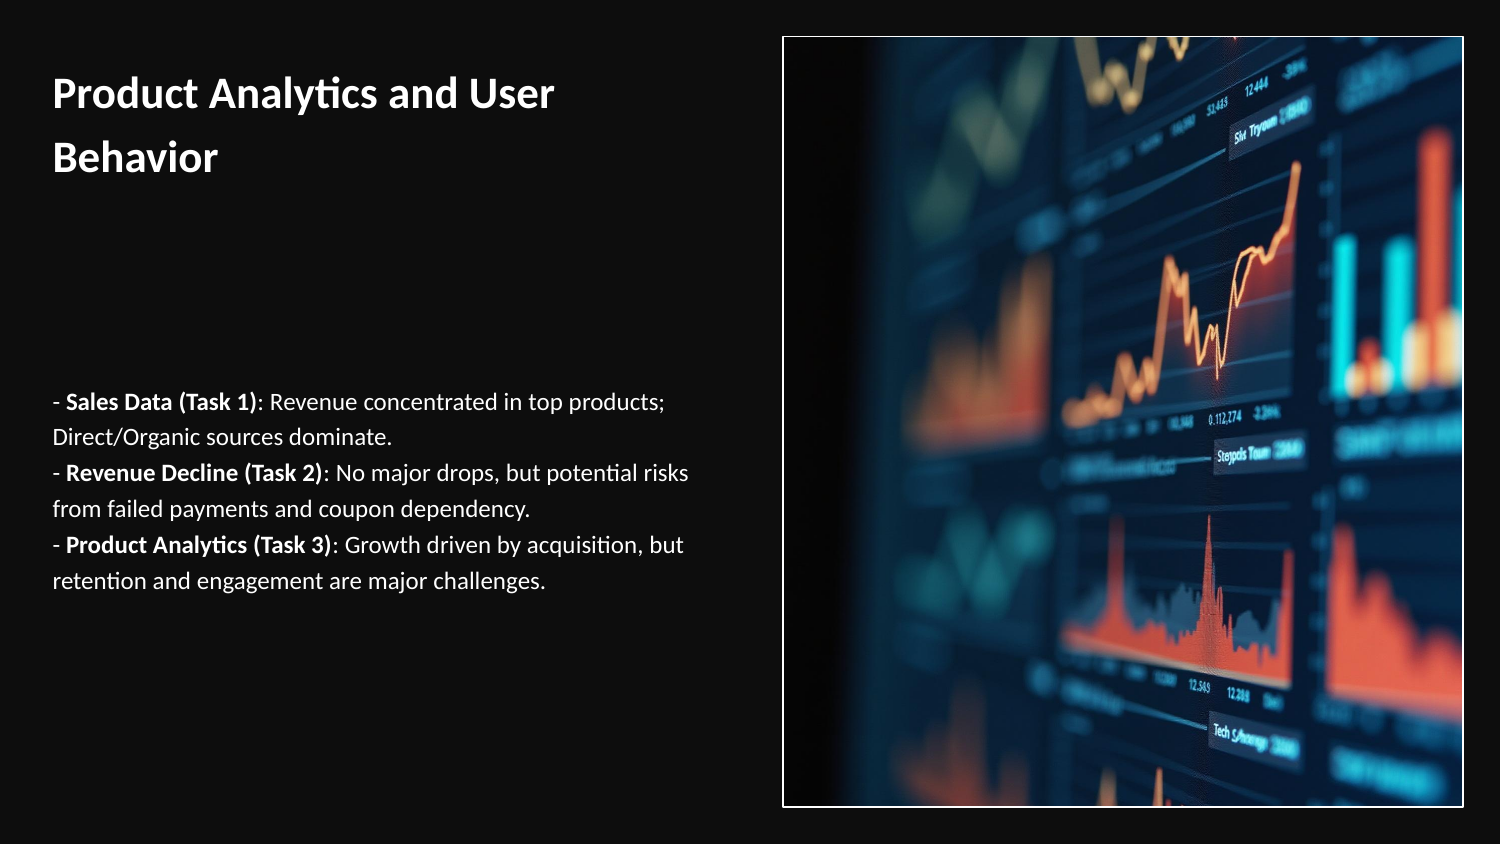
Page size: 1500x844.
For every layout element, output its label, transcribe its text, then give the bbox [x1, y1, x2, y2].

picture [783, 37, 1463, 807]
title Product Analytics and User Behavior [37, 37, 738, 199]
subtitle - Sales Data (Task 1): Revenue concentrated in top products; Direct/Organic sources dominate. - Revenue Decline (Task 2): No major drops, but potential risks from failed payments and coupon dependency. - Product Analytics (Task 3): Growth driven by acquisition, but retention and engagement are major challenges. [37, 363, 752, 807]
